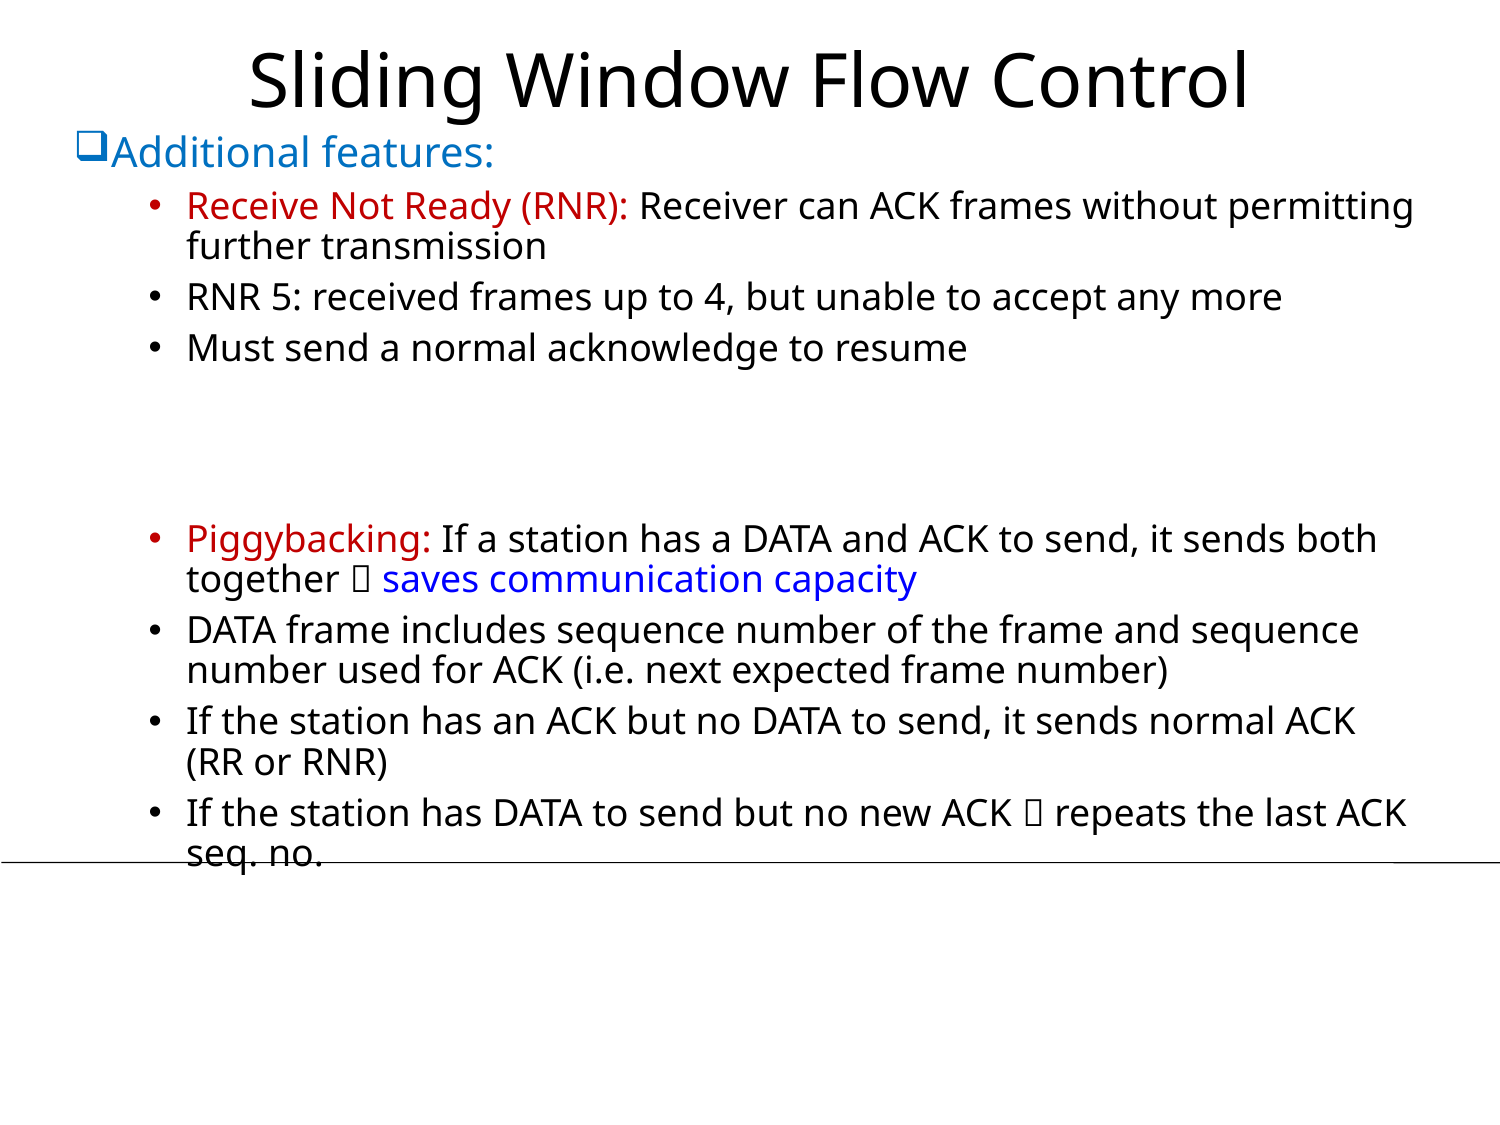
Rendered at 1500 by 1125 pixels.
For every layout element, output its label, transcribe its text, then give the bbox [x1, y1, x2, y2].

title Sliding Window Flow Control [62, 24, 1438, 123]
list Additional features: Receive Not Ready (RNR): Receiver can ACK frames without permitting further transmission RNR 5: received frames up to 4, but unable to accept any more Must send a normal acknowledge to resume Piggybacking: If a station has a DATA and ACK to send, it sends both together  saves communication capacity DATA frame includes sequence number of the frame and sequence number used for ACK (i.e. next expected frame number) If the station has an ACK but no DATA to send, it sends normal ACK (RR or RNR) If the station has DATA to send but no new ACK  repeats the last ACK seq. no. [58, 123, 1438, 891]
